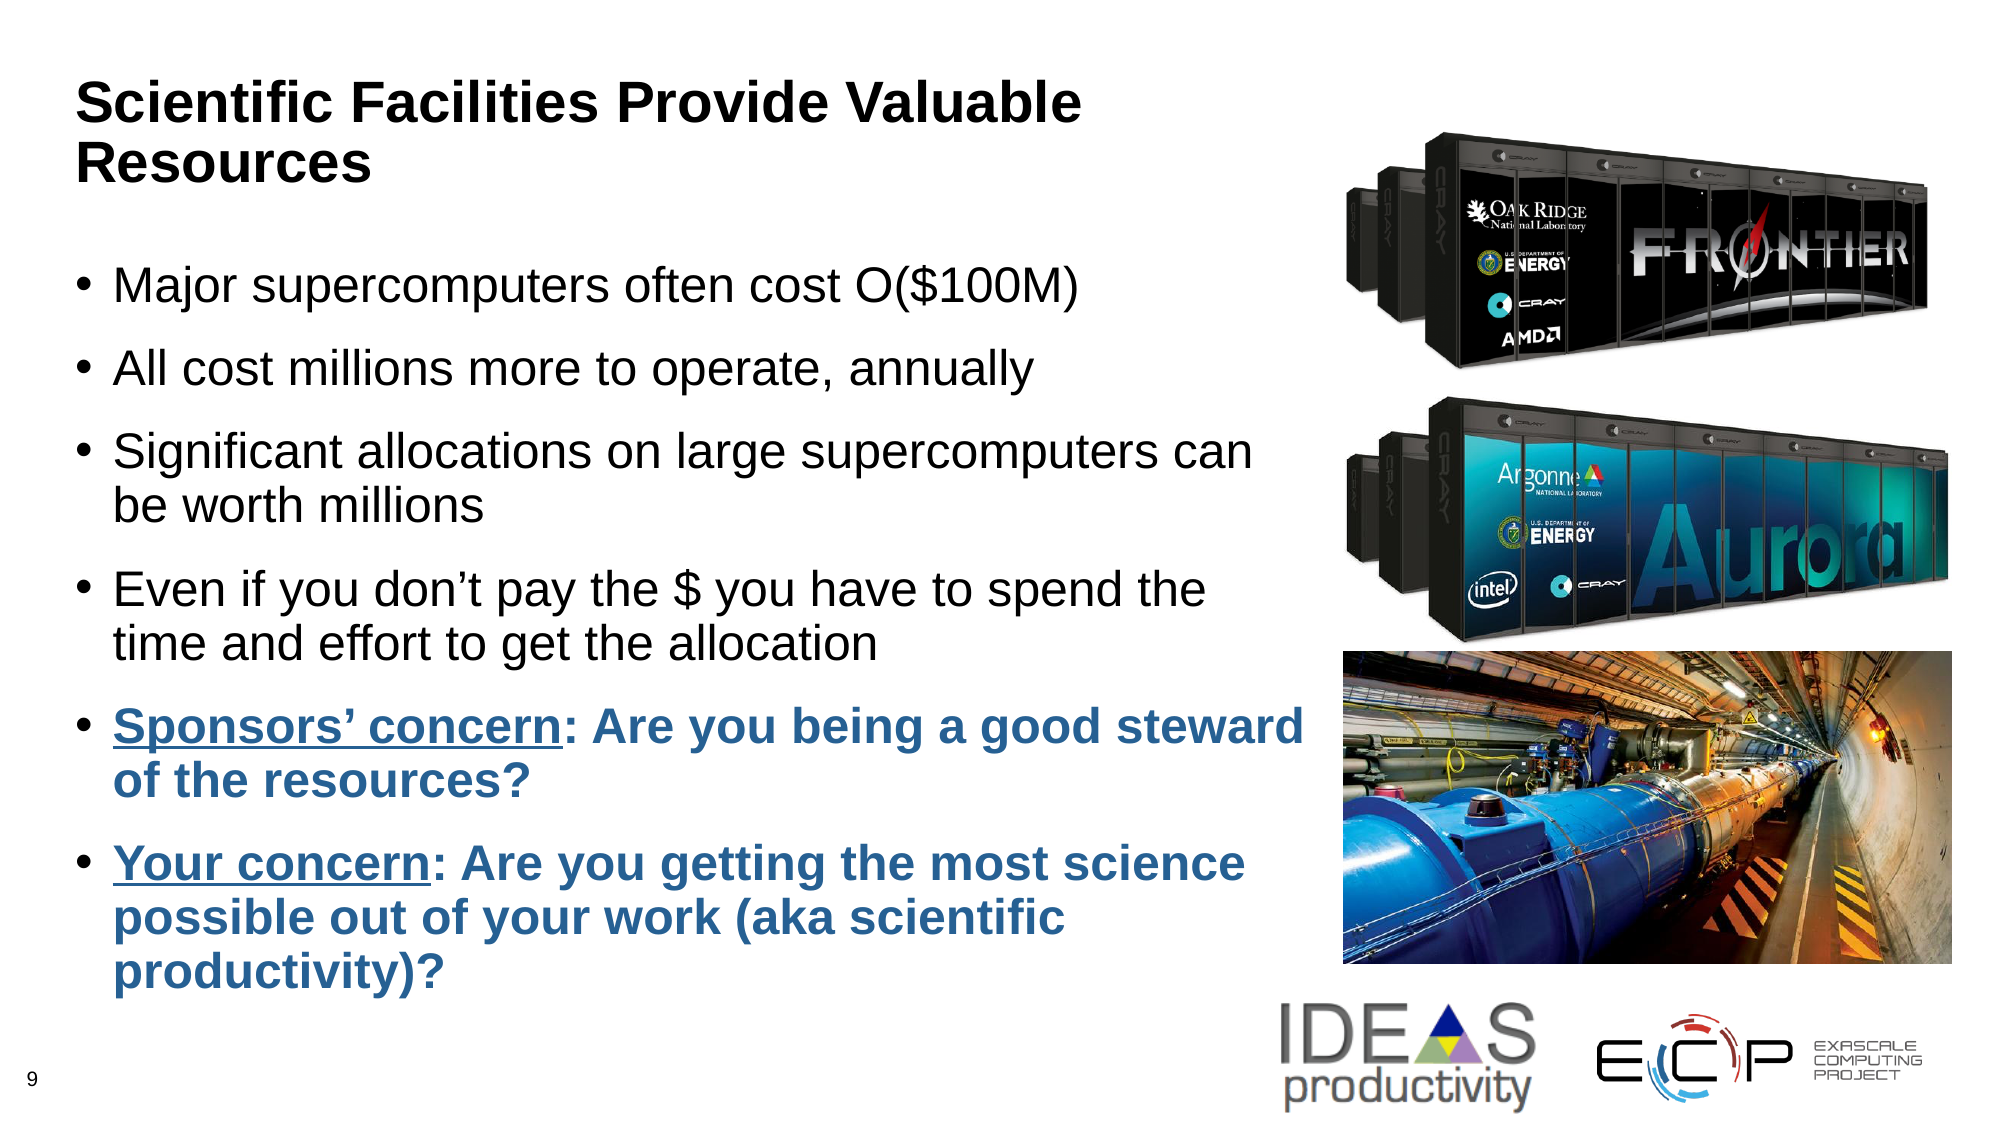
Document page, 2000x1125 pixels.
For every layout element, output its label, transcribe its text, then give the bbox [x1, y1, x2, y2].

picture [1343, 826, 1414, 877]
picture [1331, 120, 1952, 965]
title Scientific Facilities Provide Valuable Resources [59, 67, 1332, 218]
picture [1597, 1014, 1922, 1103]
list Major supercomputers often cost O($100M) All cost millions more to operate, annually Significant allocations on large supercomputers can be worth millions Even if you don’t pay the $ you have to spend the time and effort to get the allocation Sponsors’ concern: Are you being a good steward of the resources? Your concern: Are you getting the most science possible out of your work (aka scientific productivity)? [59, 251, 1332, 917]
picture [1280, 1002, 1537, 1114]
